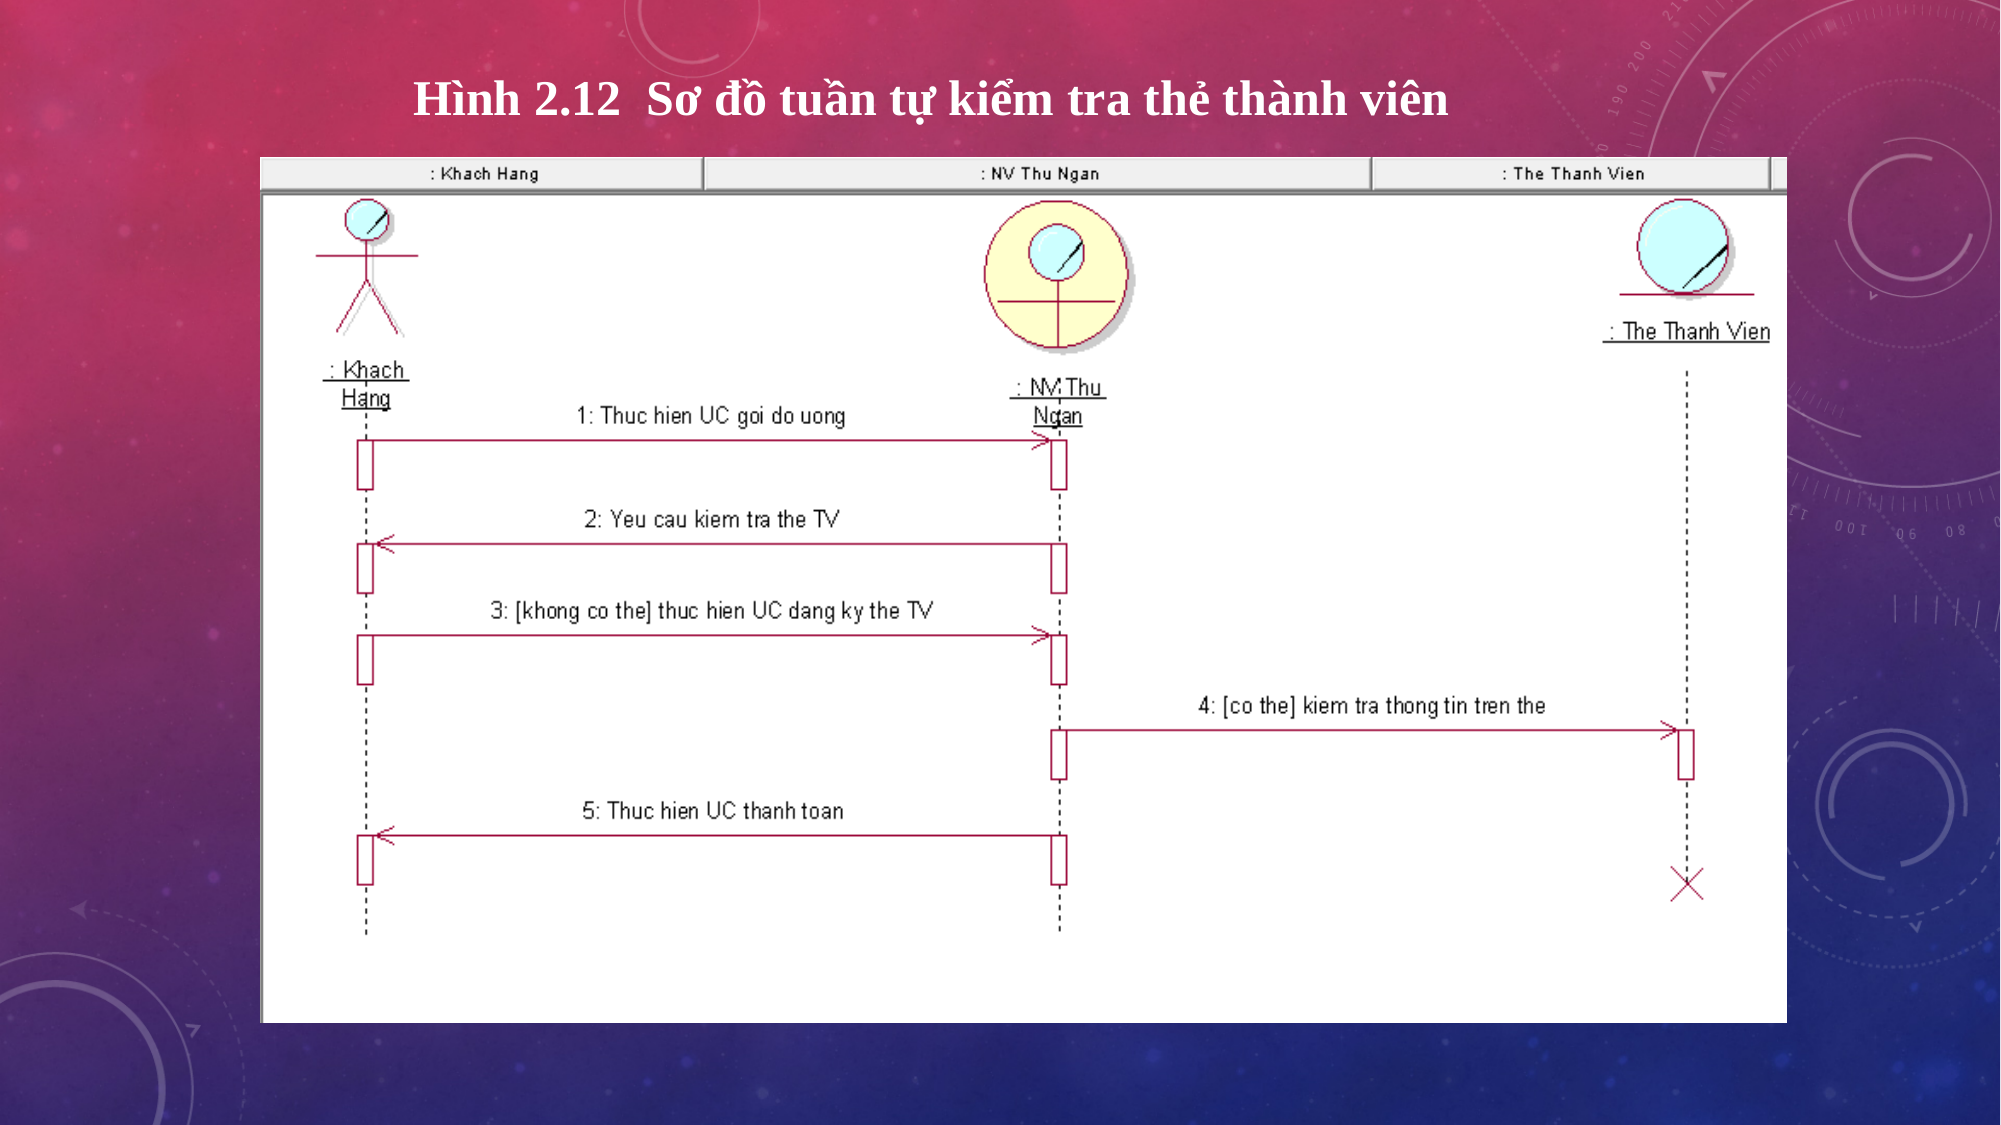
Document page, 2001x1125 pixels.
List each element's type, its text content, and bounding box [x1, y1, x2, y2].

picture [0, 0, 2001, 1125]
text_box Hình 2.12 Sơ đồ tuần tự kiểm tra thẻ thành viên [398, 28, 1465, 134]
